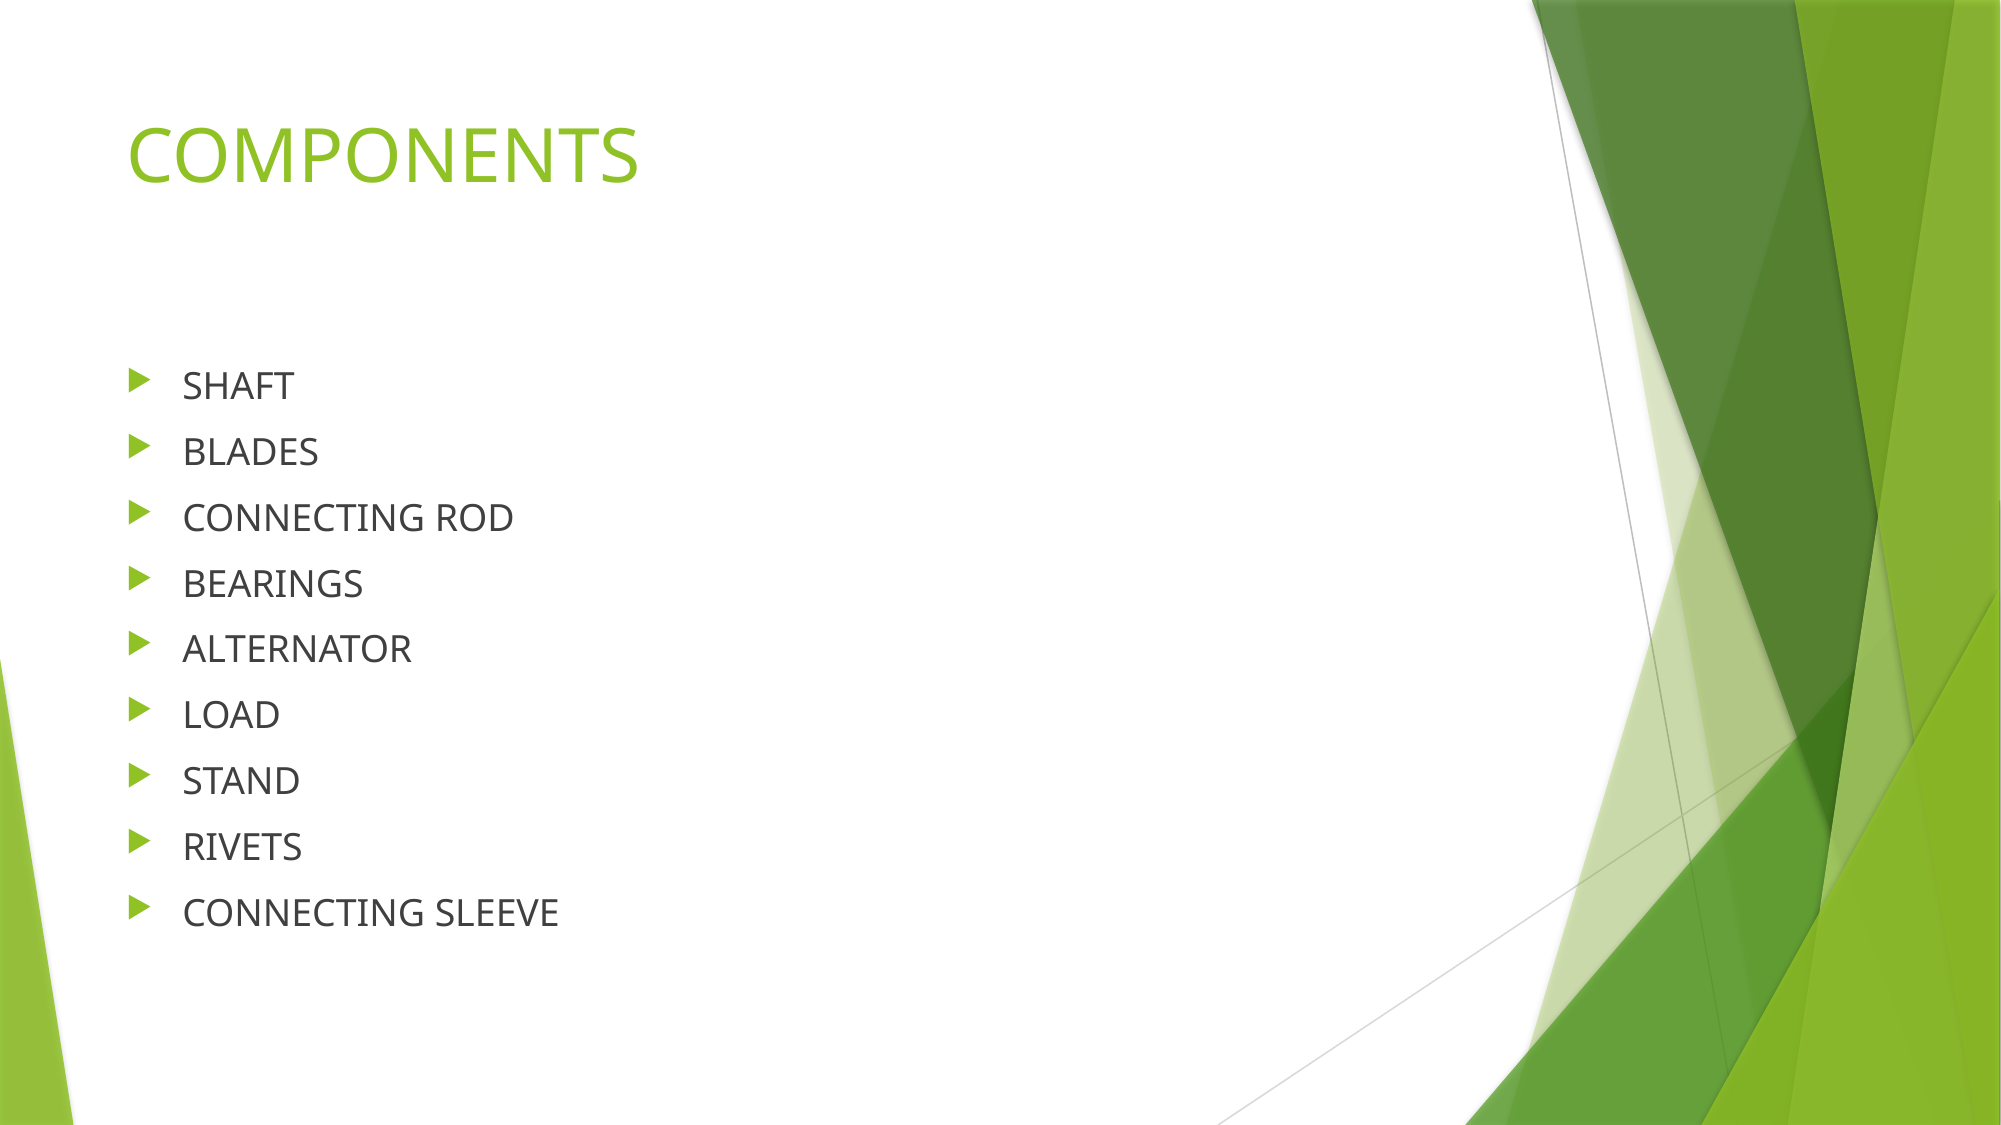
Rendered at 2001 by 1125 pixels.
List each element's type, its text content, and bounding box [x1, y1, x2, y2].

list SHAFT BLADES CONNECTING ROD BEARINGS ALTERNATOR LOAD STAND RIVETS CONNECTING SLEEVE [111, 354, 1522, 992]
title COMPONENTS [111, 99, 1522, 317]
